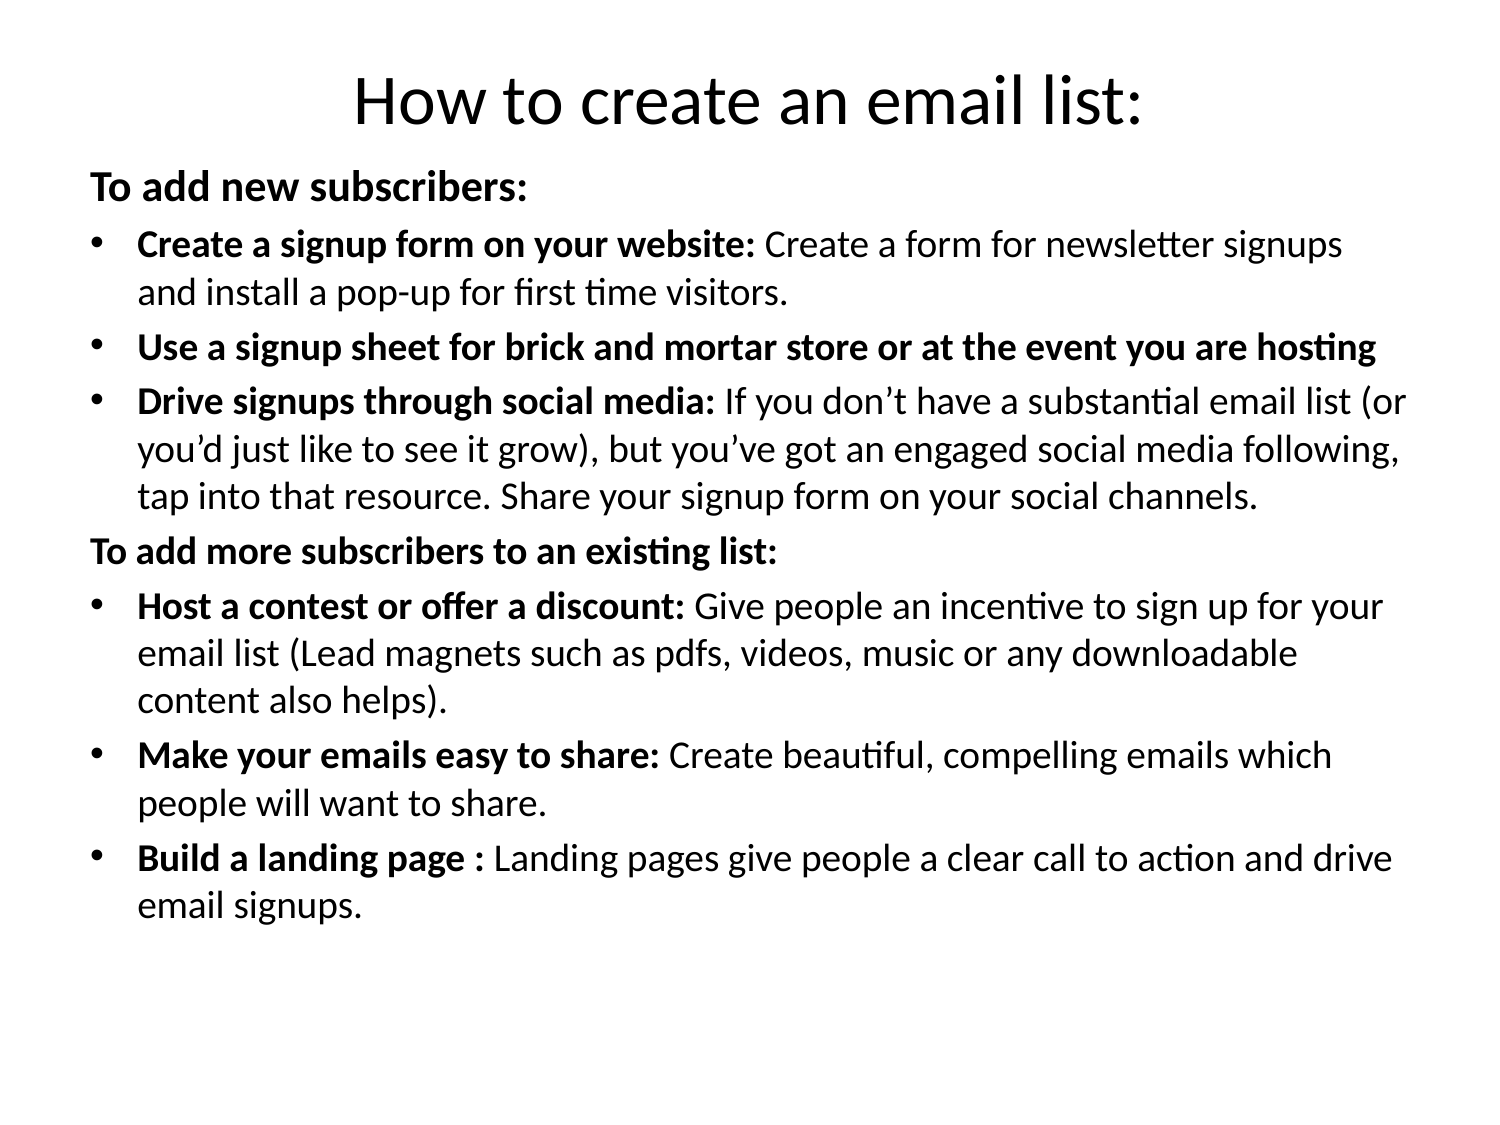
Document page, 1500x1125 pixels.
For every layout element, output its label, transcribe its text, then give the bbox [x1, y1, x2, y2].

title How to create an email list: [75, 45, 1425, 149]
list To add new subscribers: Create a signup form on your website: Create a form for newsletter signups and install a pop-up for first time visitors. Use a signup sheet for brick and mortar store or at the event you are hosting Drive signups through social media: If you don’t have a substantial email list (or you’d just like to see it grow), but you’ve got an engaged social media following, tap into that resource. Share your signup form on your social channels. To add more subscribers to an existing list: Host a contest or offer a discount: Give people an incentive to sign up for your email list (Lead magnets such as pdfs, videos, music or any downloadable content also helps). Make your emails easy to share: Create beautiful, compelling emails which people will want to share. Build a landing page : Landing pages give people a clear call to action and drive email signups. [75, 149, 1425, 1005]
